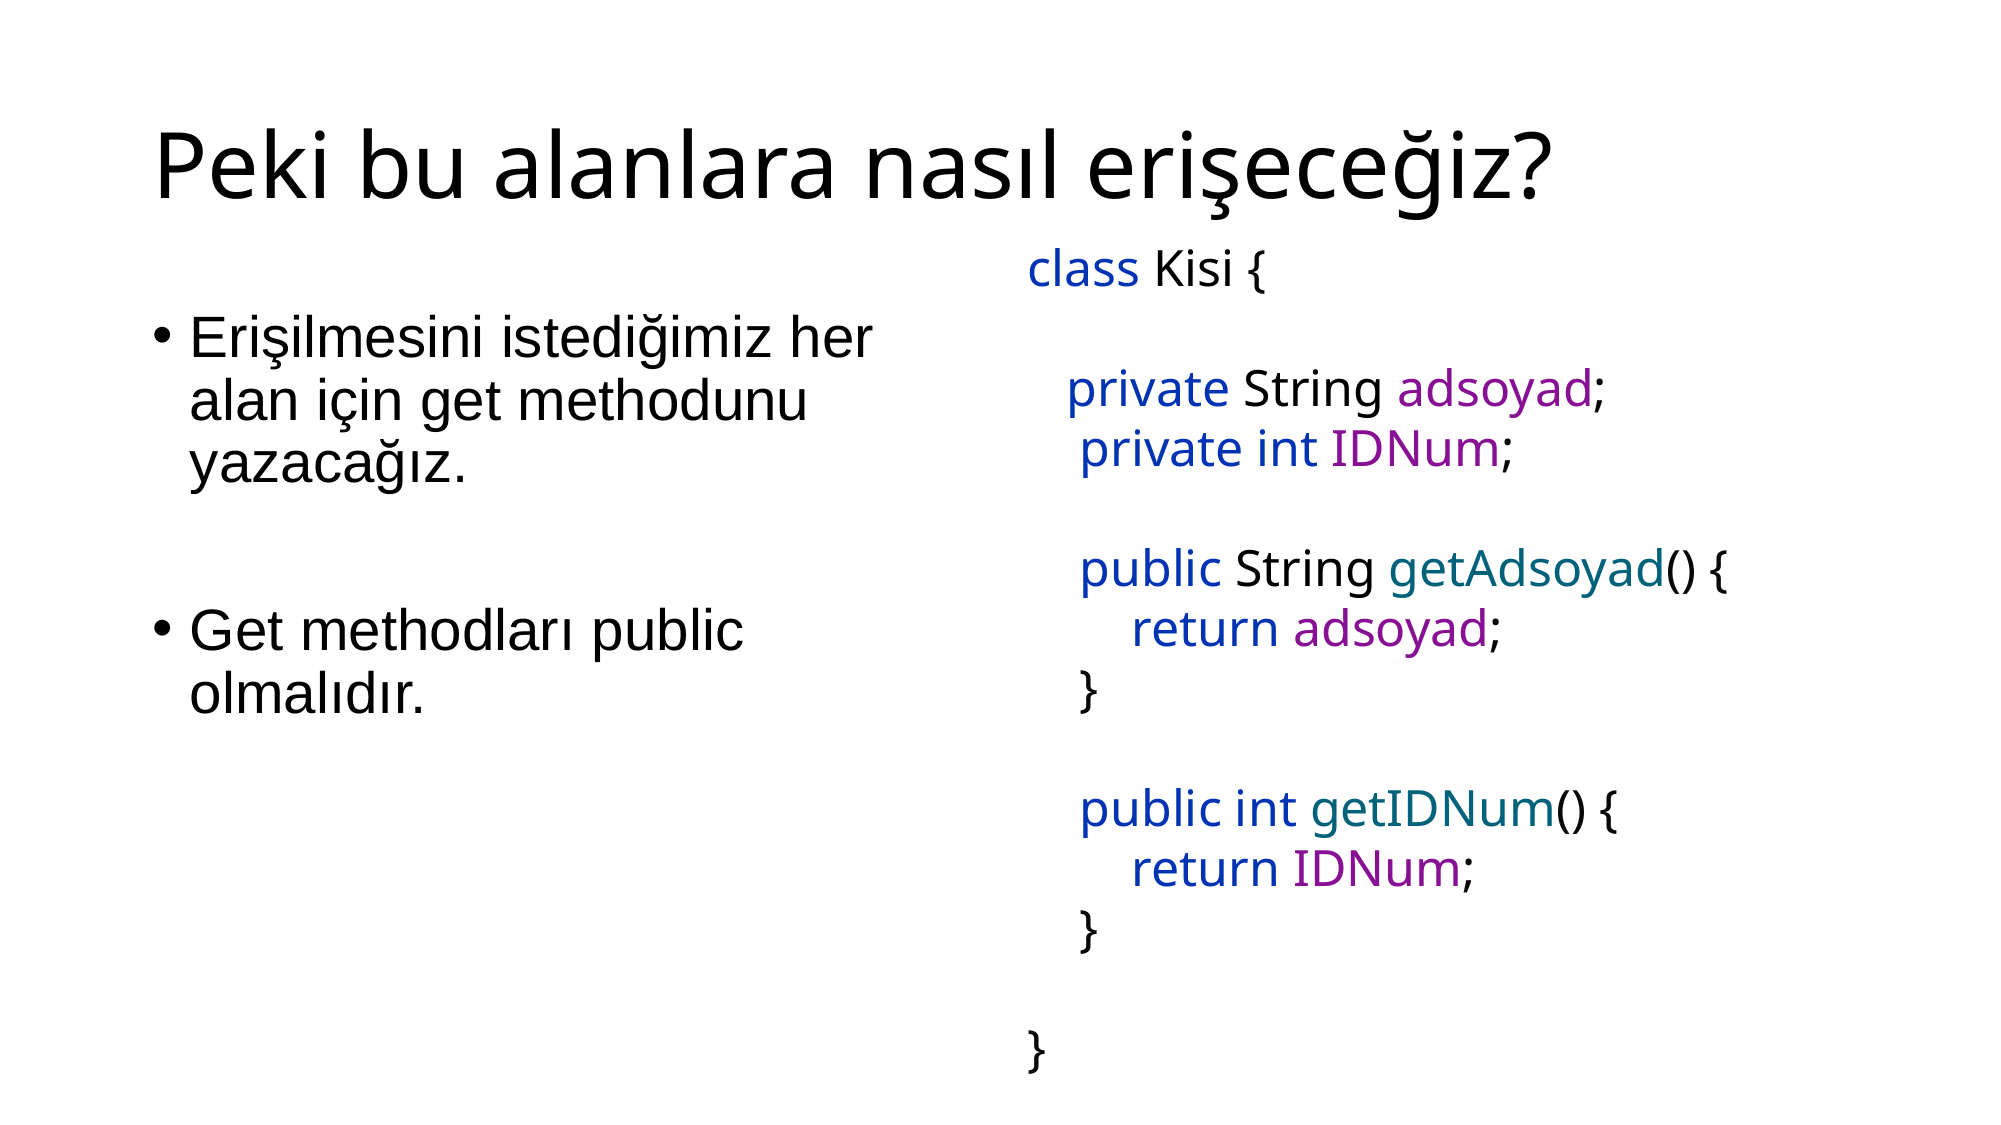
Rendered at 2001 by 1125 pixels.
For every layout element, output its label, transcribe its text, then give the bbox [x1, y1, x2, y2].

title Peki bu alanlara nasıl erişeceğiz? [137, 59, 1863, 278]
list Erişilmesini istediğimiz her alan için get methodunu yazacağız. Get methodları public olmalıdır. [137, 299, 988, 1014]
list class Kisi { private String adsoyad; private int IDNum; public String getAdsoyad() { return adsoyad; } public int getIDNum() { return IDNum; } } [1012, 228, 1907, 1084]
